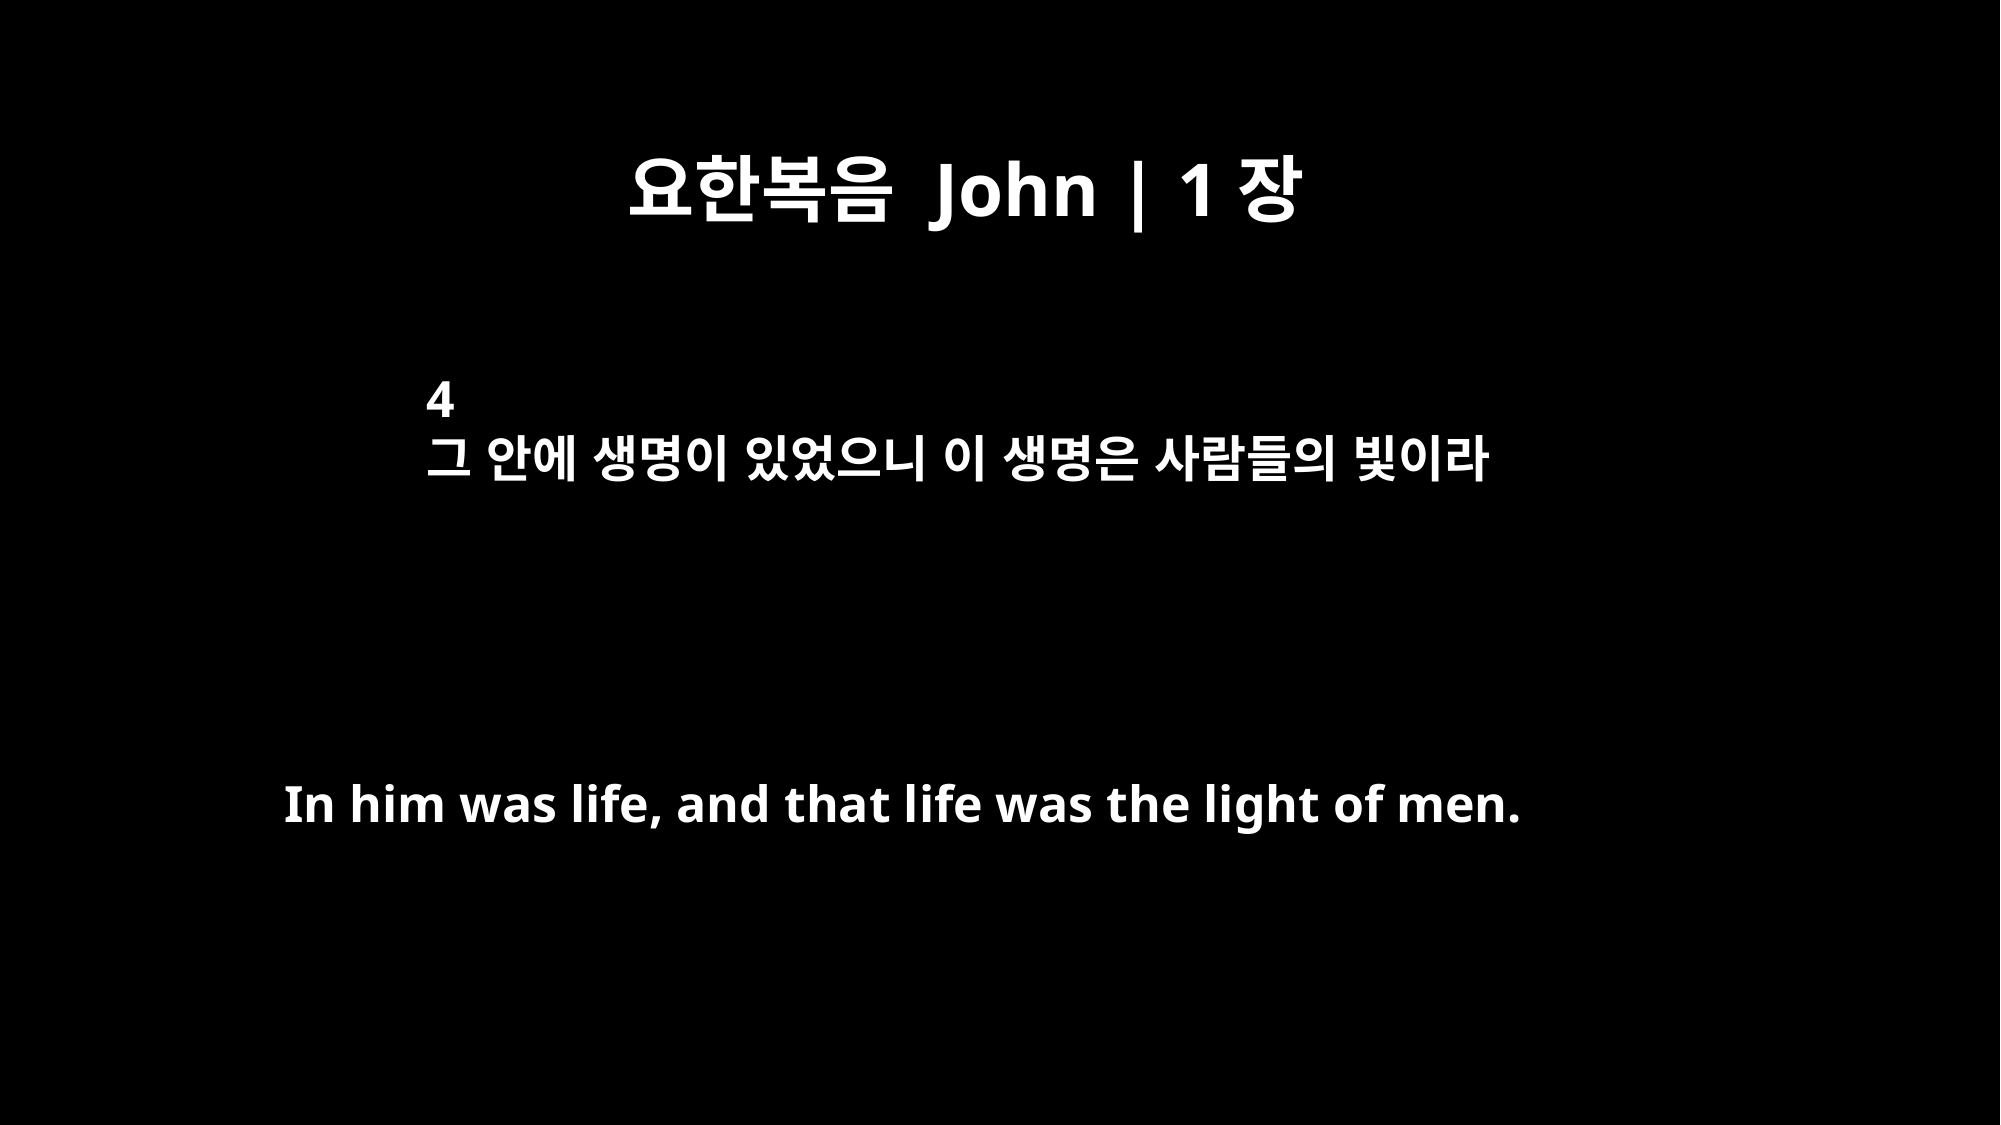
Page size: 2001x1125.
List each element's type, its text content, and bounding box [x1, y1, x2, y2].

text_box 4 그 안에 생명이 있었으니 이 생명은 사람들의 빛이라 [411, 359, 1506, 495]
text_box In him was life, and that life was the light of men. [269, 764, 1538, 840]
text_box 요한복음 John | 1장 [612, 136, 1320, 239]
